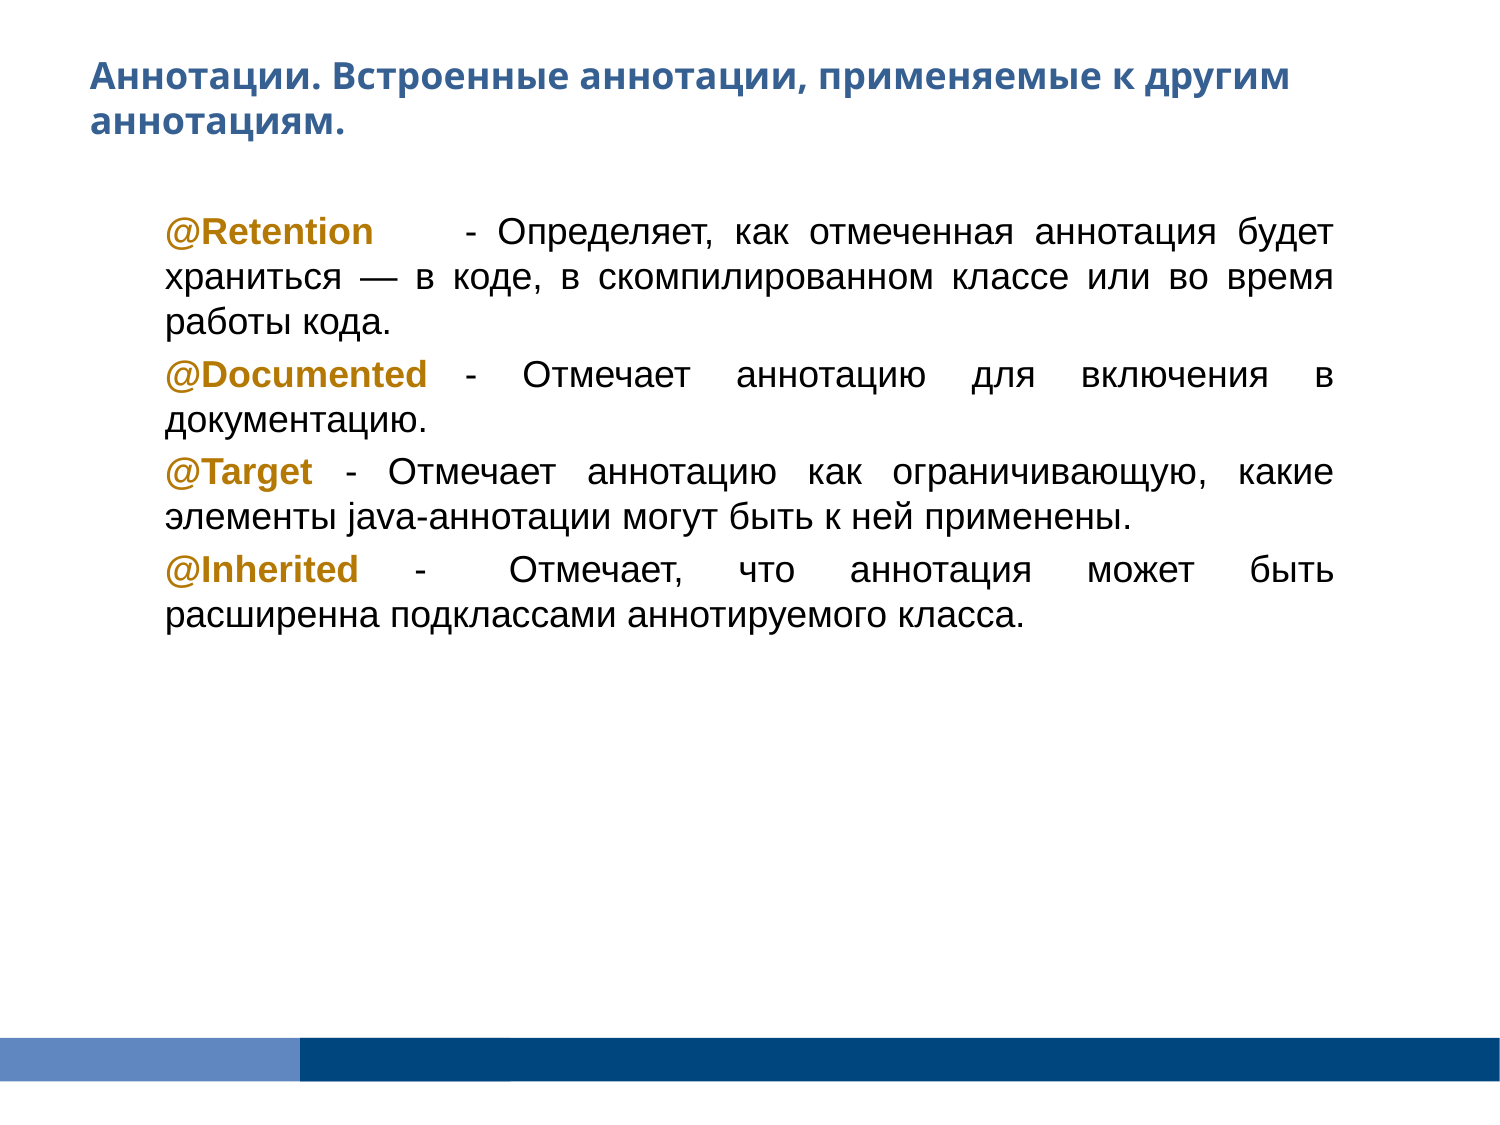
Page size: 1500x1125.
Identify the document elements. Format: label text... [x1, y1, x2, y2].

text_box Аннотации. Встроенные аннотации, применяемые к другим аннотациям. [75, 45, 1425, 163]
text_box @Retention - Определяет, как отмеченная аннотация будет храниться — в коде, в скомпилированном классе или во время работы кода. @Documented - Отмечает аннотацию для включения в документацию. @Target - Отмечает аннотацию как ограничивающую, какие элементы java-аннотации могут быть к ней применены. @Inherited - Отмечает, что аннотация может быть расширенна подклассами аннотируемого класса. [150, 199, 1350, 988]
